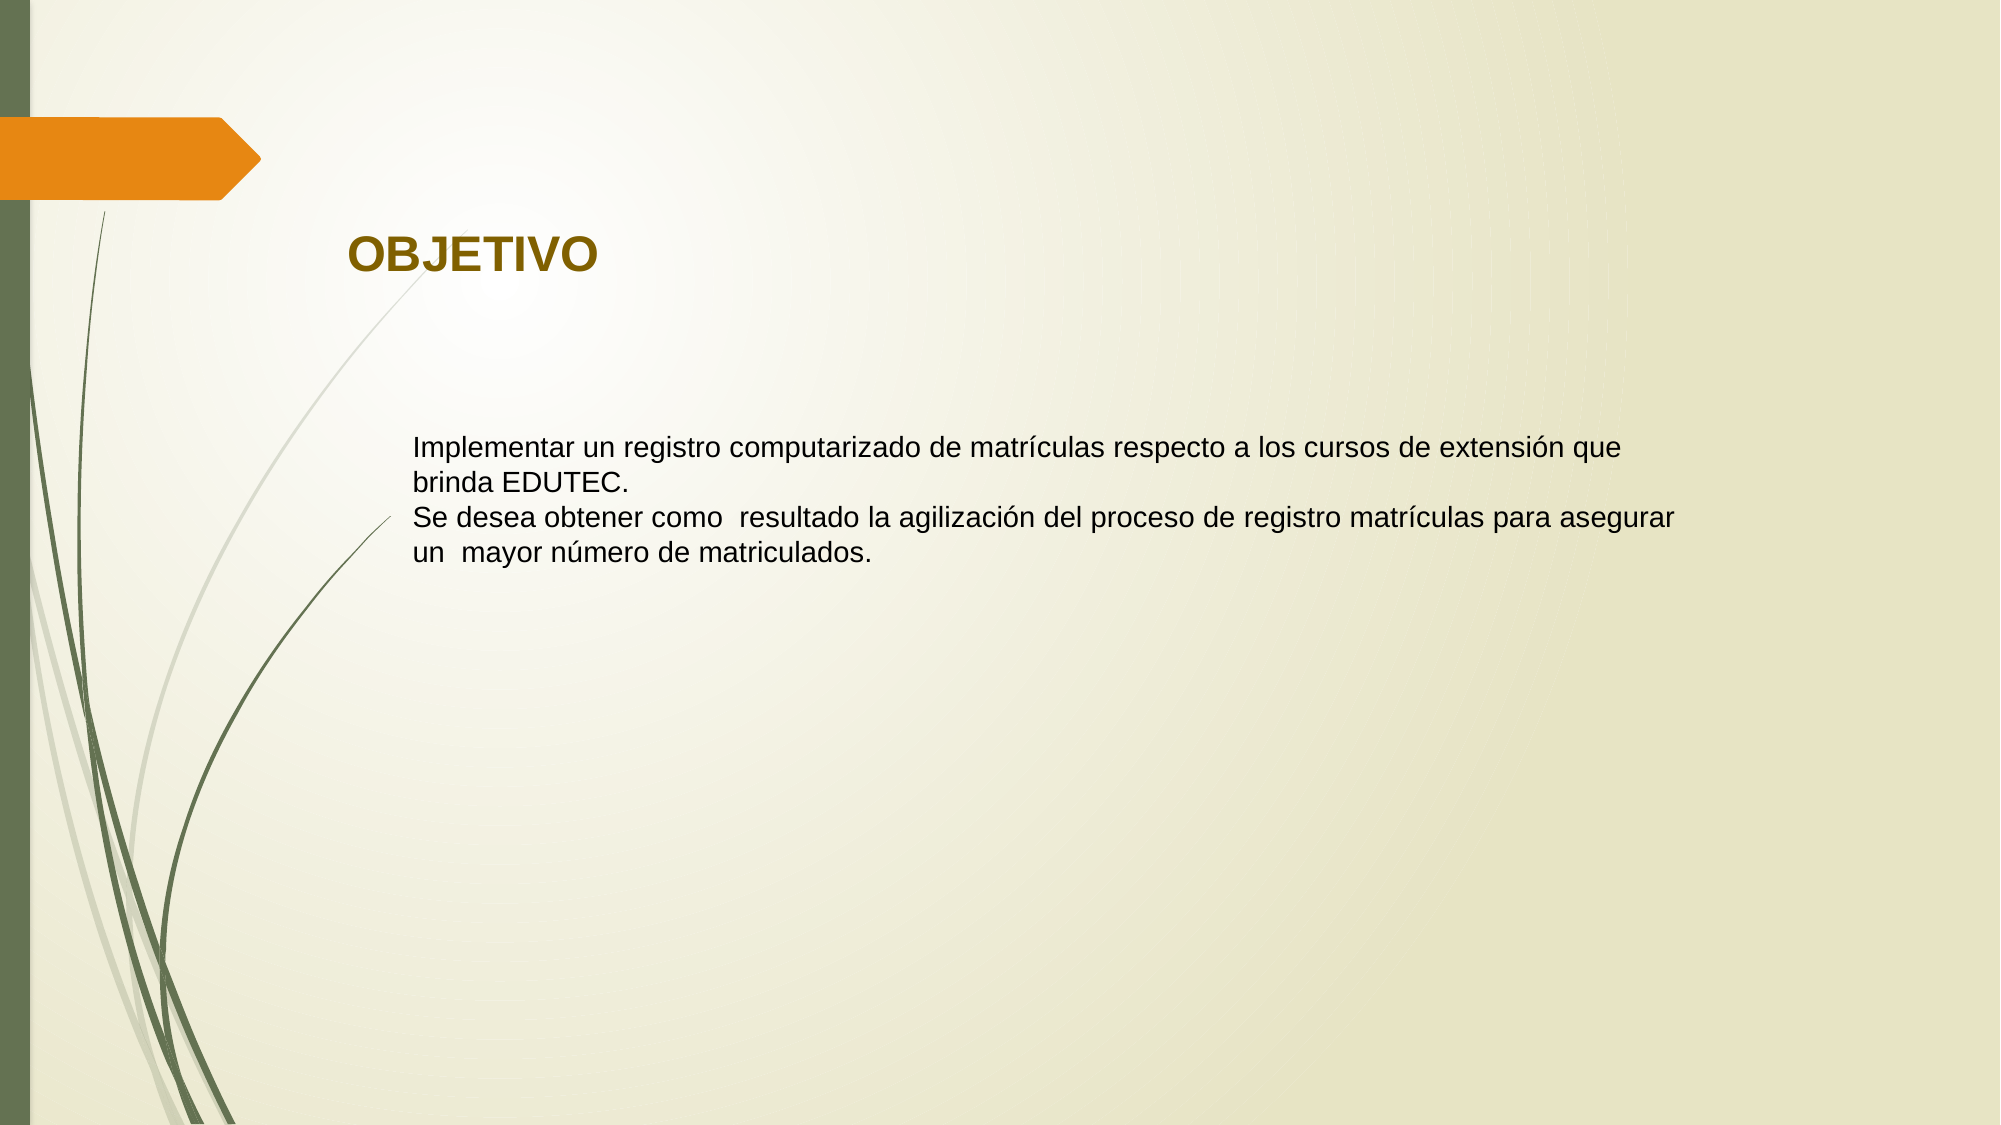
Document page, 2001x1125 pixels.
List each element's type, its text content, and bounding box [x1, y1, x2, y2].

text_box Implementar un registro computarizado de matrículas respecto a los cursos de extensión que brinda EDUTEC. Se desea obtener como resultado la agilización del proceso de registro matrículas para asegurar un mayor número de matriculados. [397, 420, 1705, 576]
text_box [238, 320, 1762, 961]
text_box OBJETIVO [332, 214, 626, 320]
